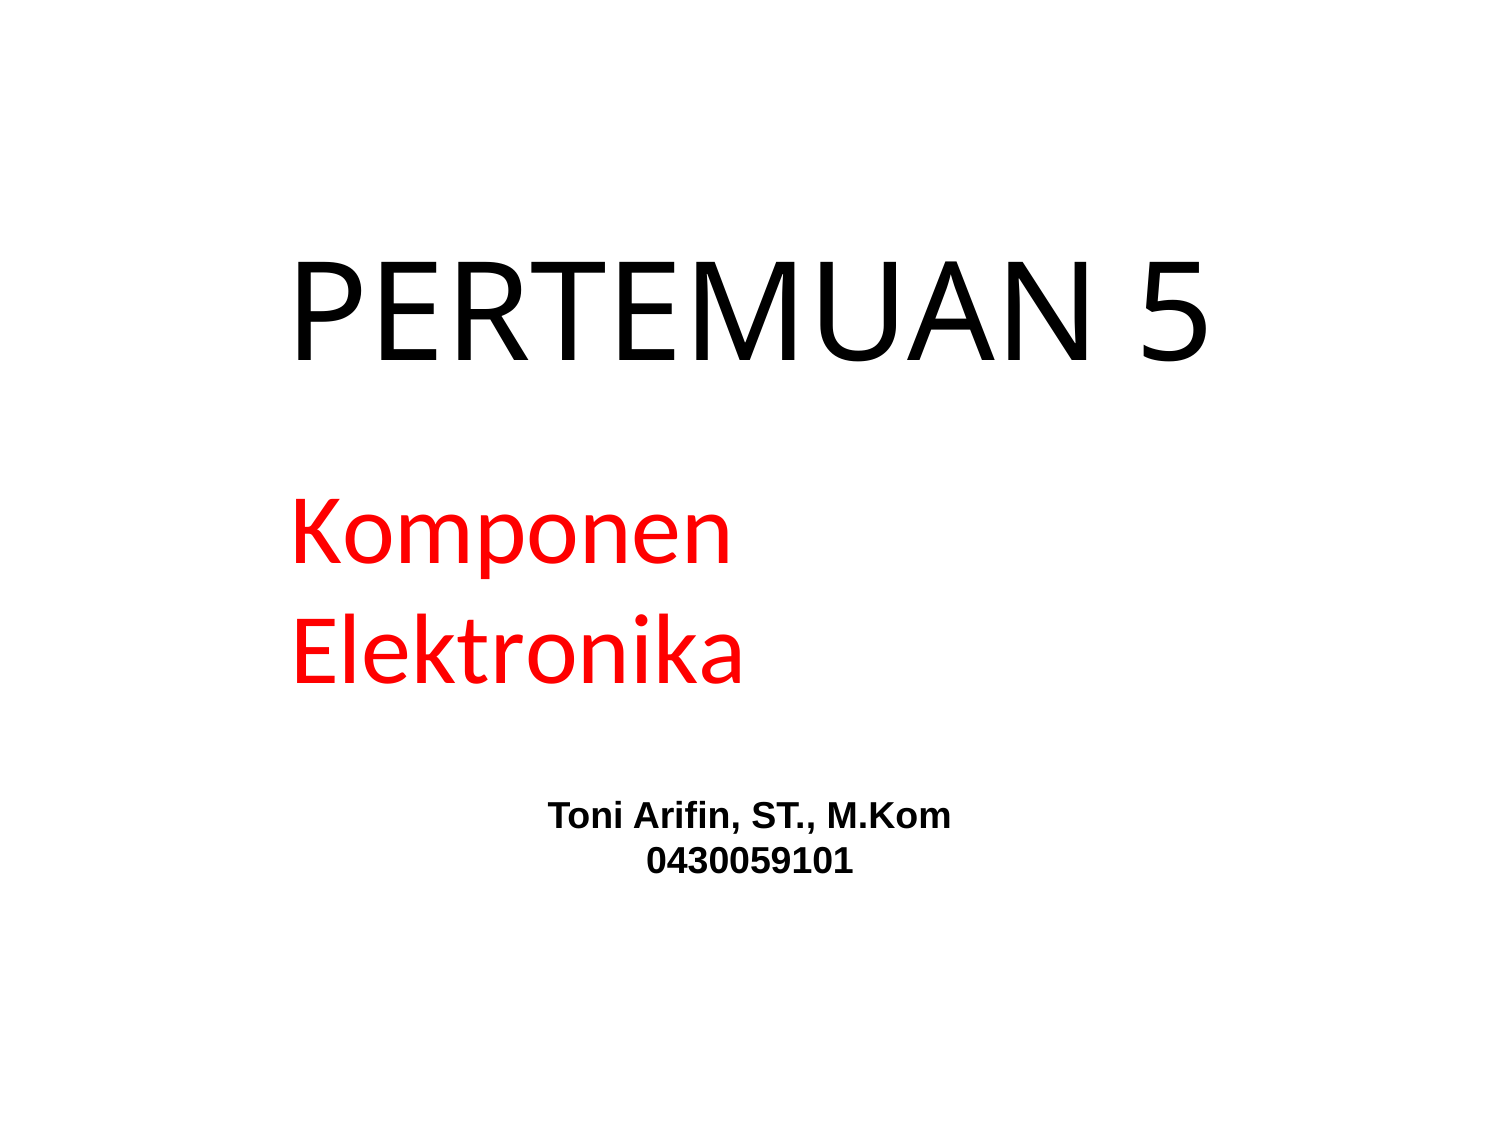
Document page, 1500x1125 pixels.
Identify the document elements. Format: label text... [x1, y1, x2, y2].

text_box Toni Arifin, ST., M.Kom 0430059101 [532, 783, 968, 888]
text_box Komponen Elektronika [287, 463, 1212, 704]
text_box PERTEMUAN 5 [112, 112, 1388, 398]
